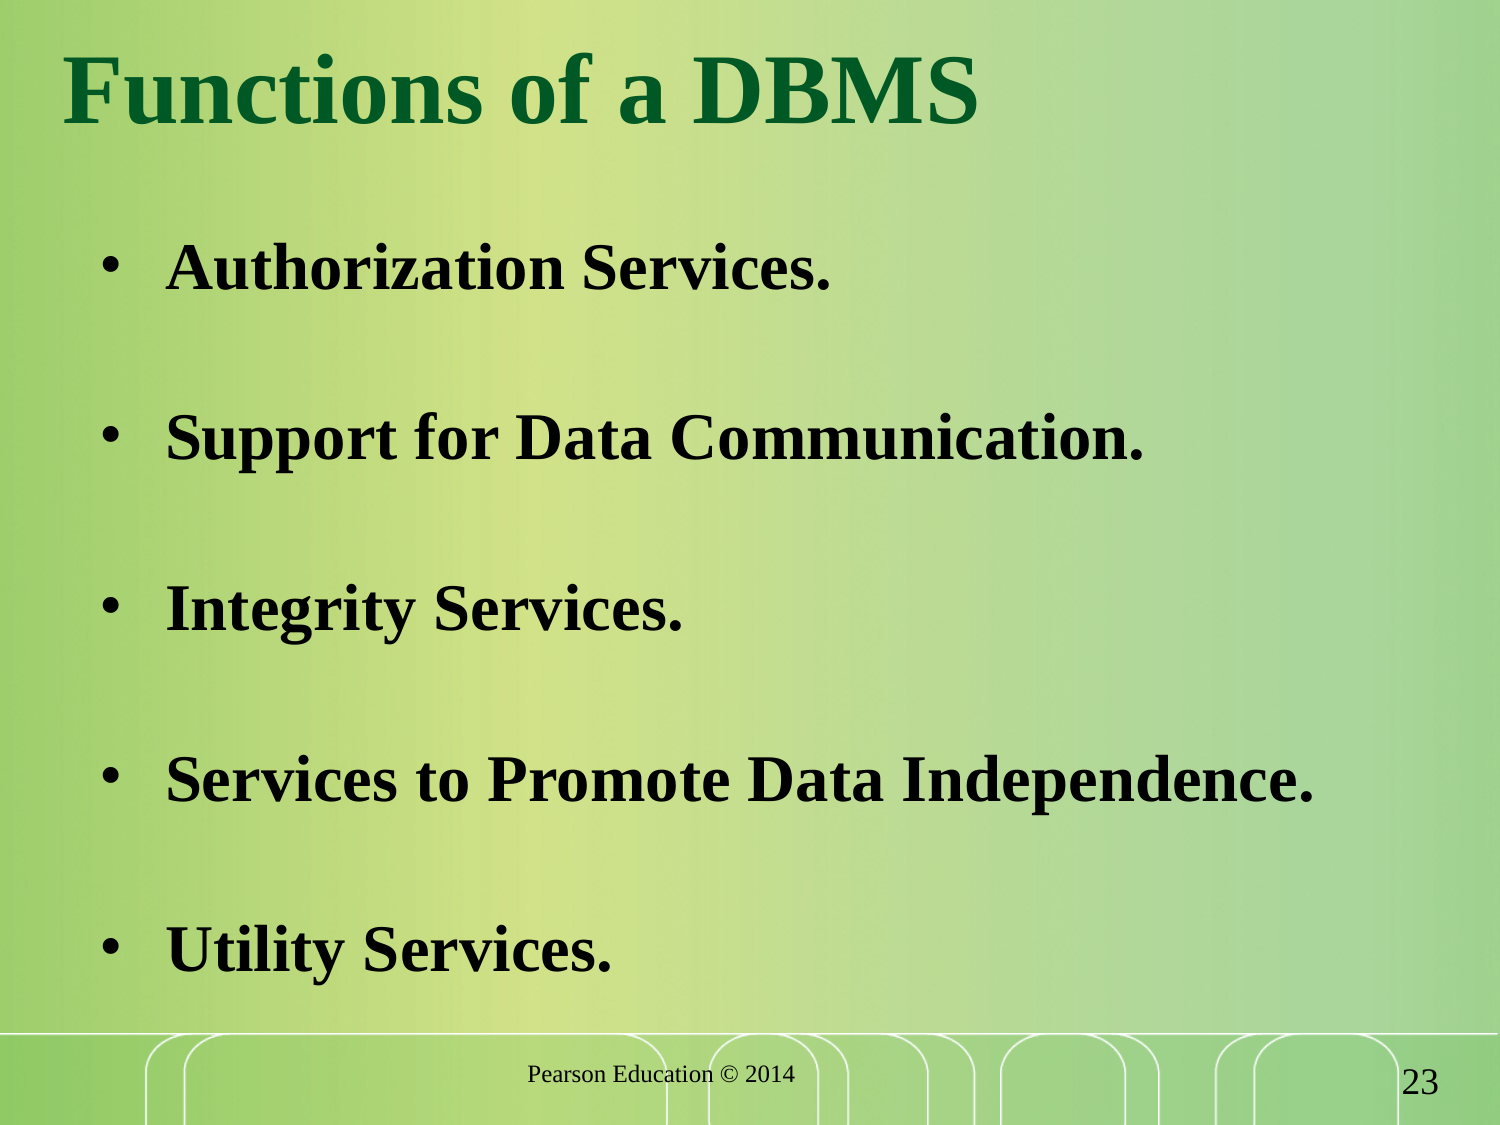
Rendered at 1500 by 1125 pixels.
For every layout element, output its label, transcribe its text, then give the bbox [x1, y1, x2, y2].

title Functions of a DBMS [62, 37, 1438, 226]
picture [0, 0, 1500, 1125]
text_box Pearson Education © 2014 [512, 1050, 1038, 1095]
list Authorization Services. Support for Data Communication. Integrity Services. Services to Promote Data Independence. Utility Services. [99, 231, 1368, 986]
text_box ‹#› [1386, 1049, 1500, 1110]
